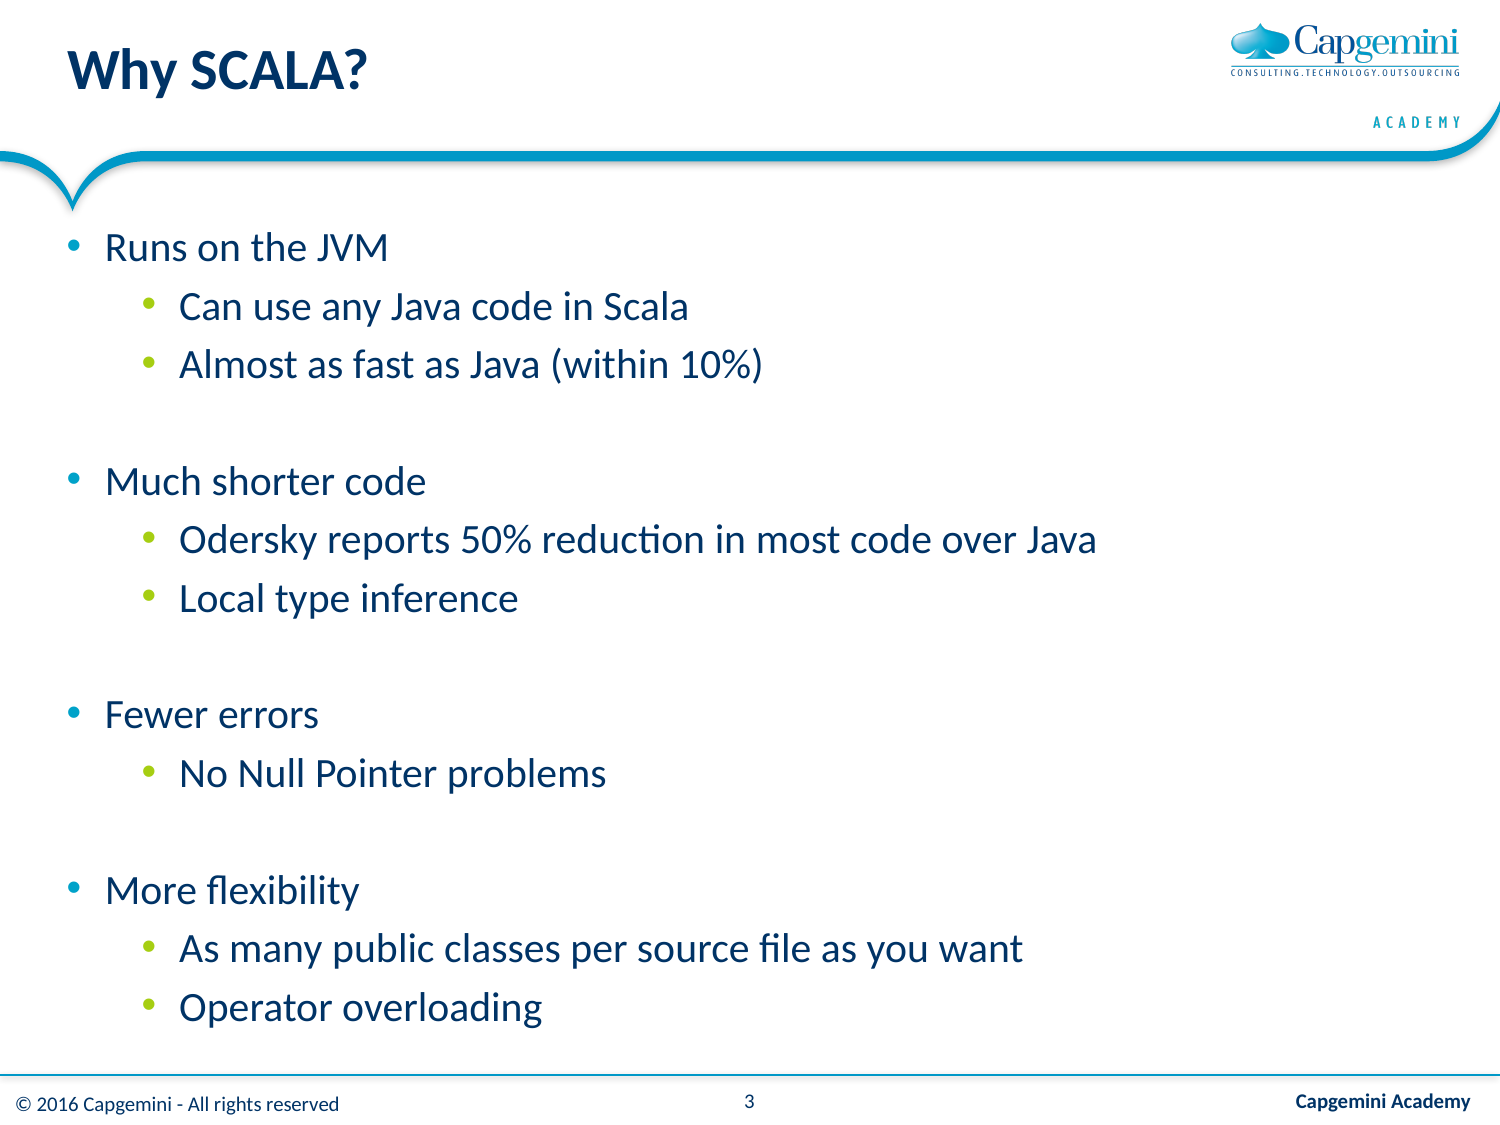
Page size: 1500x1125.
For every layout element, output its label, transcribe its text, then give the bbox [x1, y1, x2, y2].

title Why SCALA? [37, 0, 1231, 151]
slide_number 3 [680, 1076, 819, 1125]
picture [1231, 23, 1461, 128]
list Runs on the JVM Can use any Java code in Scala Almost as fast as Java (within 10%) Much shorter code Odersky reports 50% reduction in most code over Java Local type inference Fewer errors No Null Pointer problems More flexibility As many public classes per source file as you want Operator overloading [51, 212, 1449, 1051]
